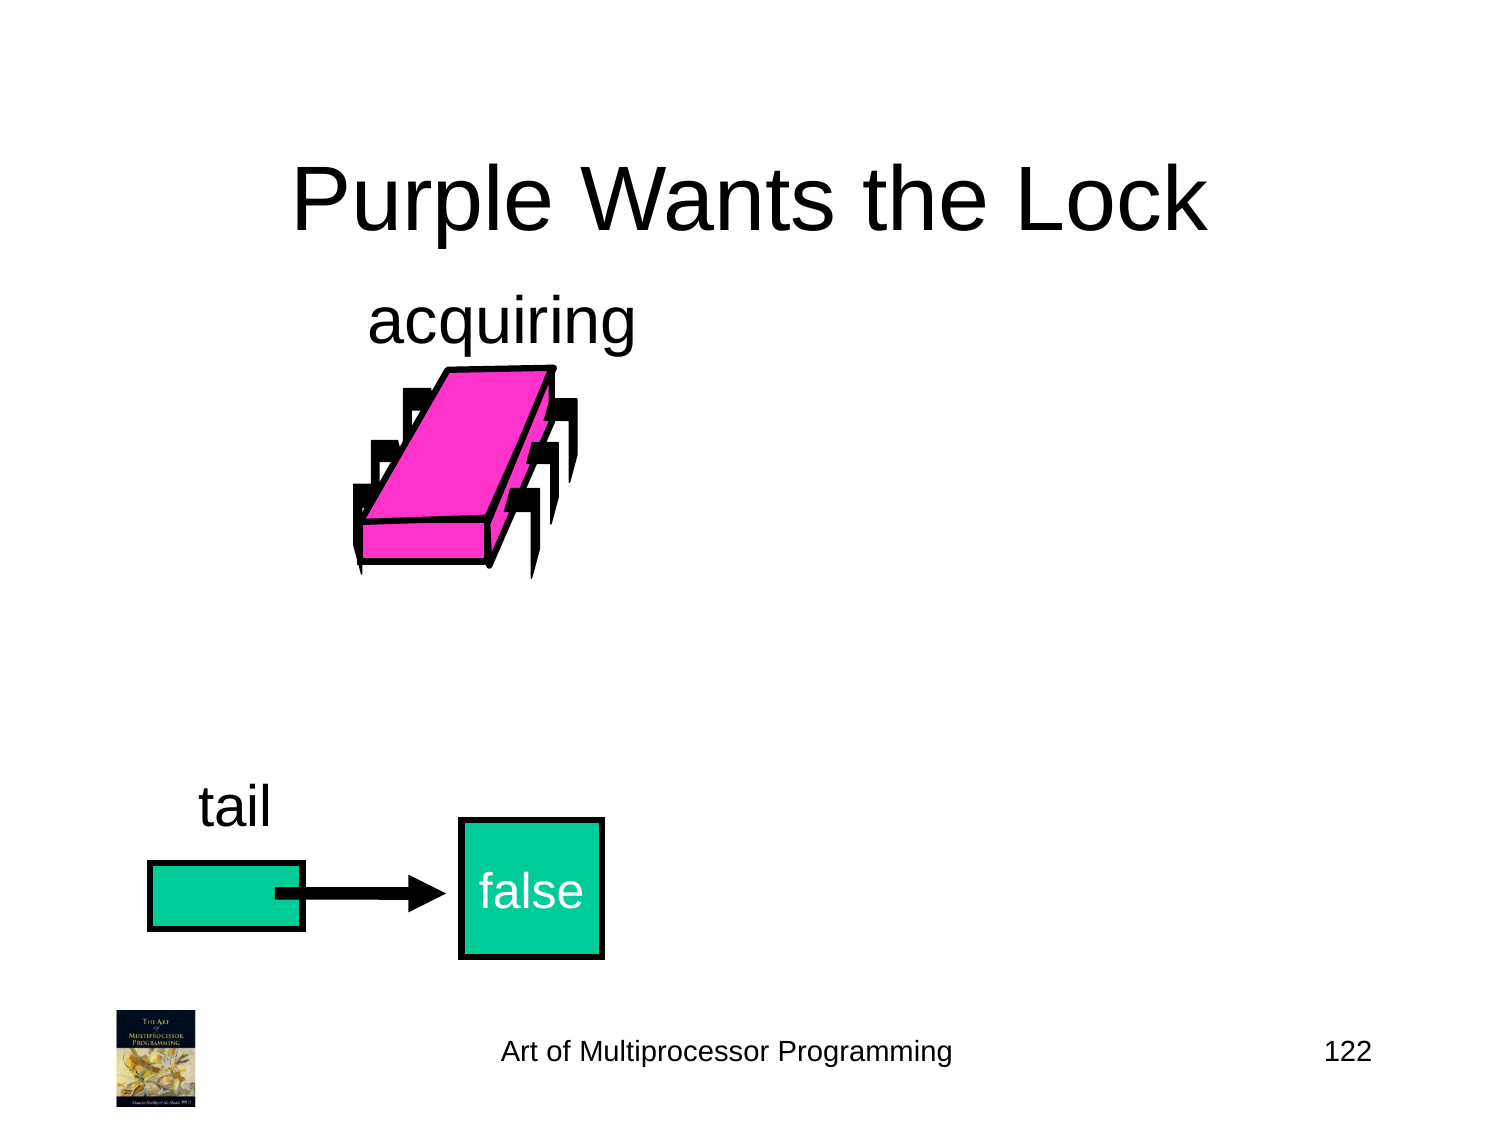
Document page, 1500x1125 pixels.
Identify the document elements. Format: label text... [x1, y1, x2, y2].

slide_number 122 [1074, 1024, 1388, 1101]
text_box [348, 269, 657, 579]
footer Art of Multiprocessor Programming [433, 1024, 1022, 1101]
text_box [149, 863, 303, 929]
picture [107, 1010, 204, 1107]
text_box [274, 887, 447, 900]
text_box tail [183, 761, 288, 846]
title Purple Wants the Lock [112, 99, 1388, 288]
text_box false [461, 819, 603, 957]
